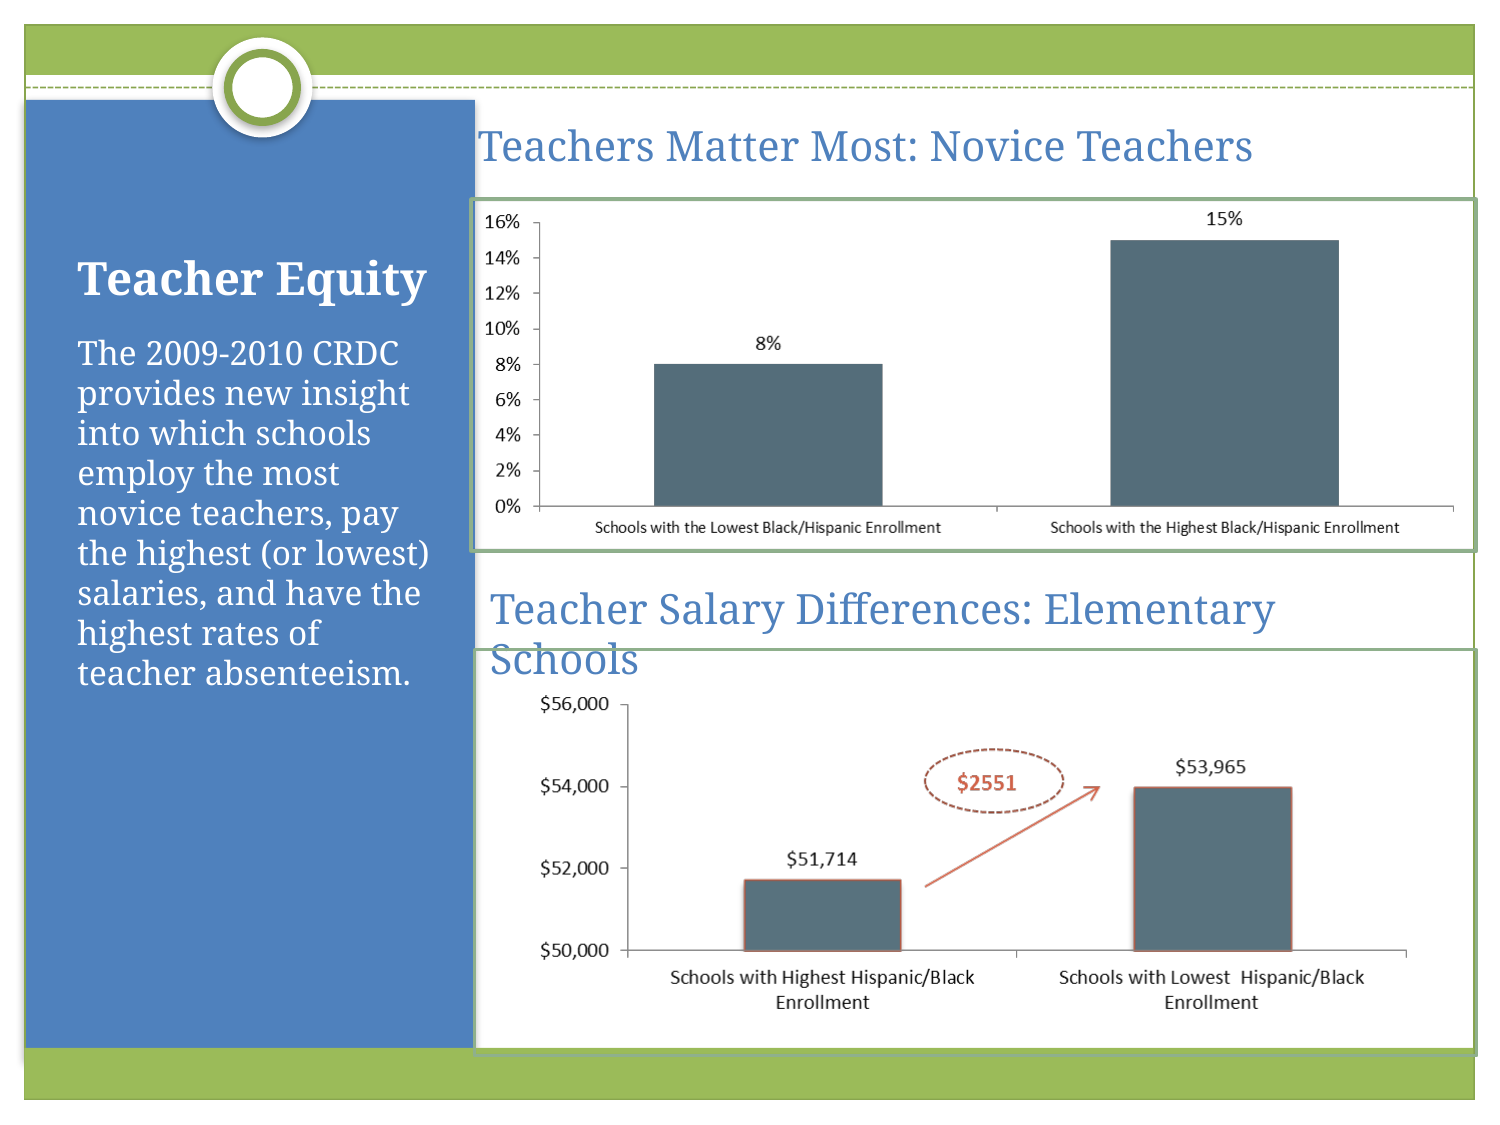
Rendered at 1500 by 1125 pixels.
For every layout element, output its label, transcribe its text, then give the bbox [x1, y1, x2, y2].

list Teachers Matter Most: Novice Teachers [462, 112, 1388, 189]
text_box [462, 191, 1484, 559]
picture [473, 648, 1478, 1058]
text_box Teacher Salary Differences: Elementary Schools [474, 575, 1400, 646]
title Teacher Equity [62, 149, 450, 313]
list The 2009-2010 CRDC provides new insight into which schools employ the most novice teachers, pay the highest (or lowest) salaries, and have the highest rates of teacher absenteeism. [62, 324, 450, 1005]
list Teachers Matter Most: Novice Teachers [462, 568, 1388, 1000]
